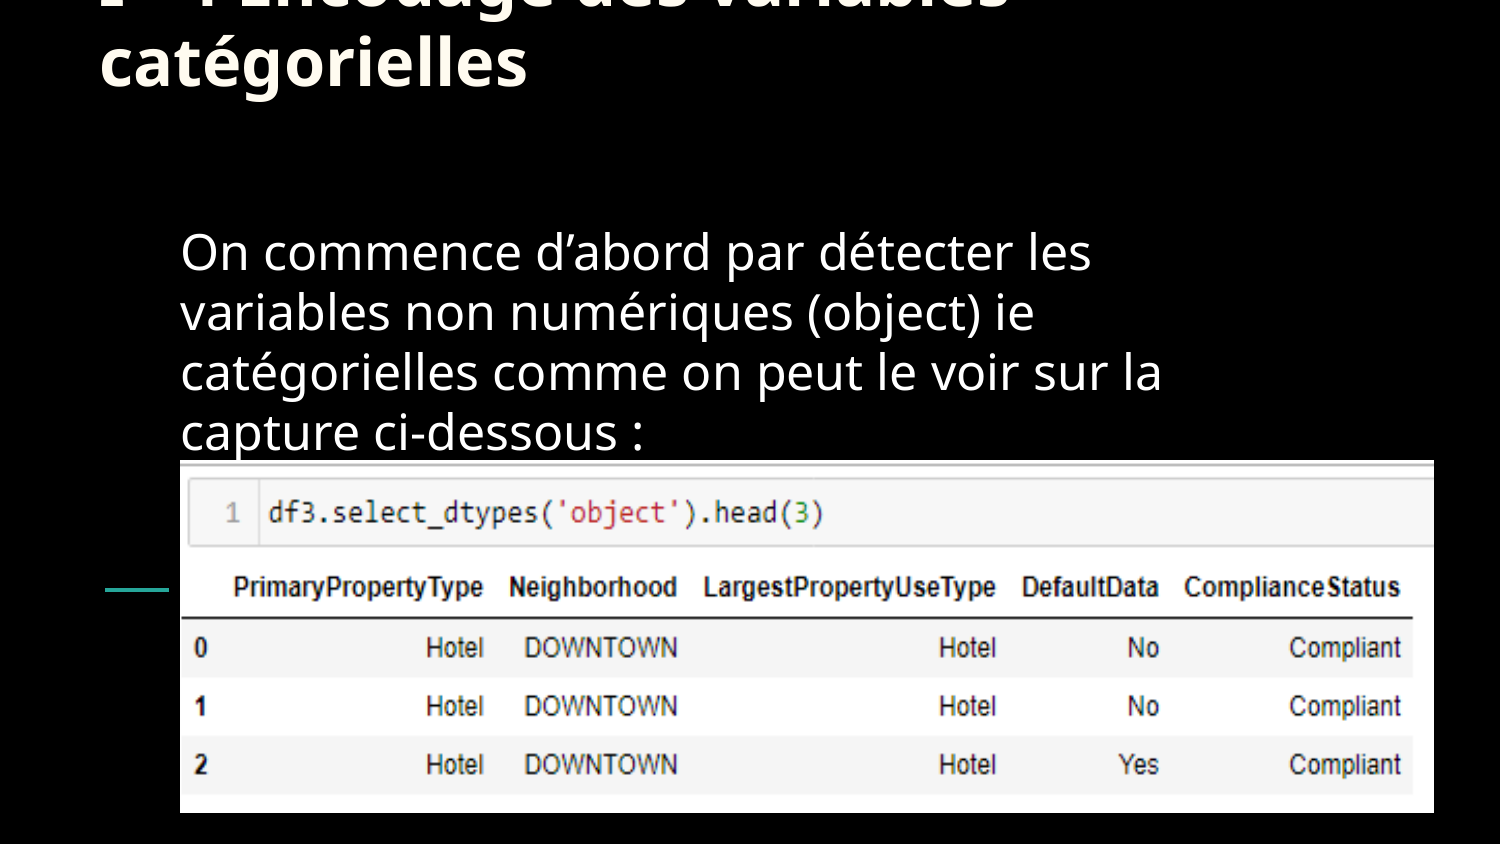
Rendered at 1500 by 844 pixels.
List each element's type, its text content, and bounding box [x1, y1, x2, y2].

picture [180, 460, 1434, 814]
title I - 4 Encodage des variables catégorielles [84, 0, 1416, 115]
text_box On commence d’abord par détecter les variables non numériques (object) ie catégorielles comme on peut le voir sur la capture ci-dessous : [165, 205, 1239, 476]
